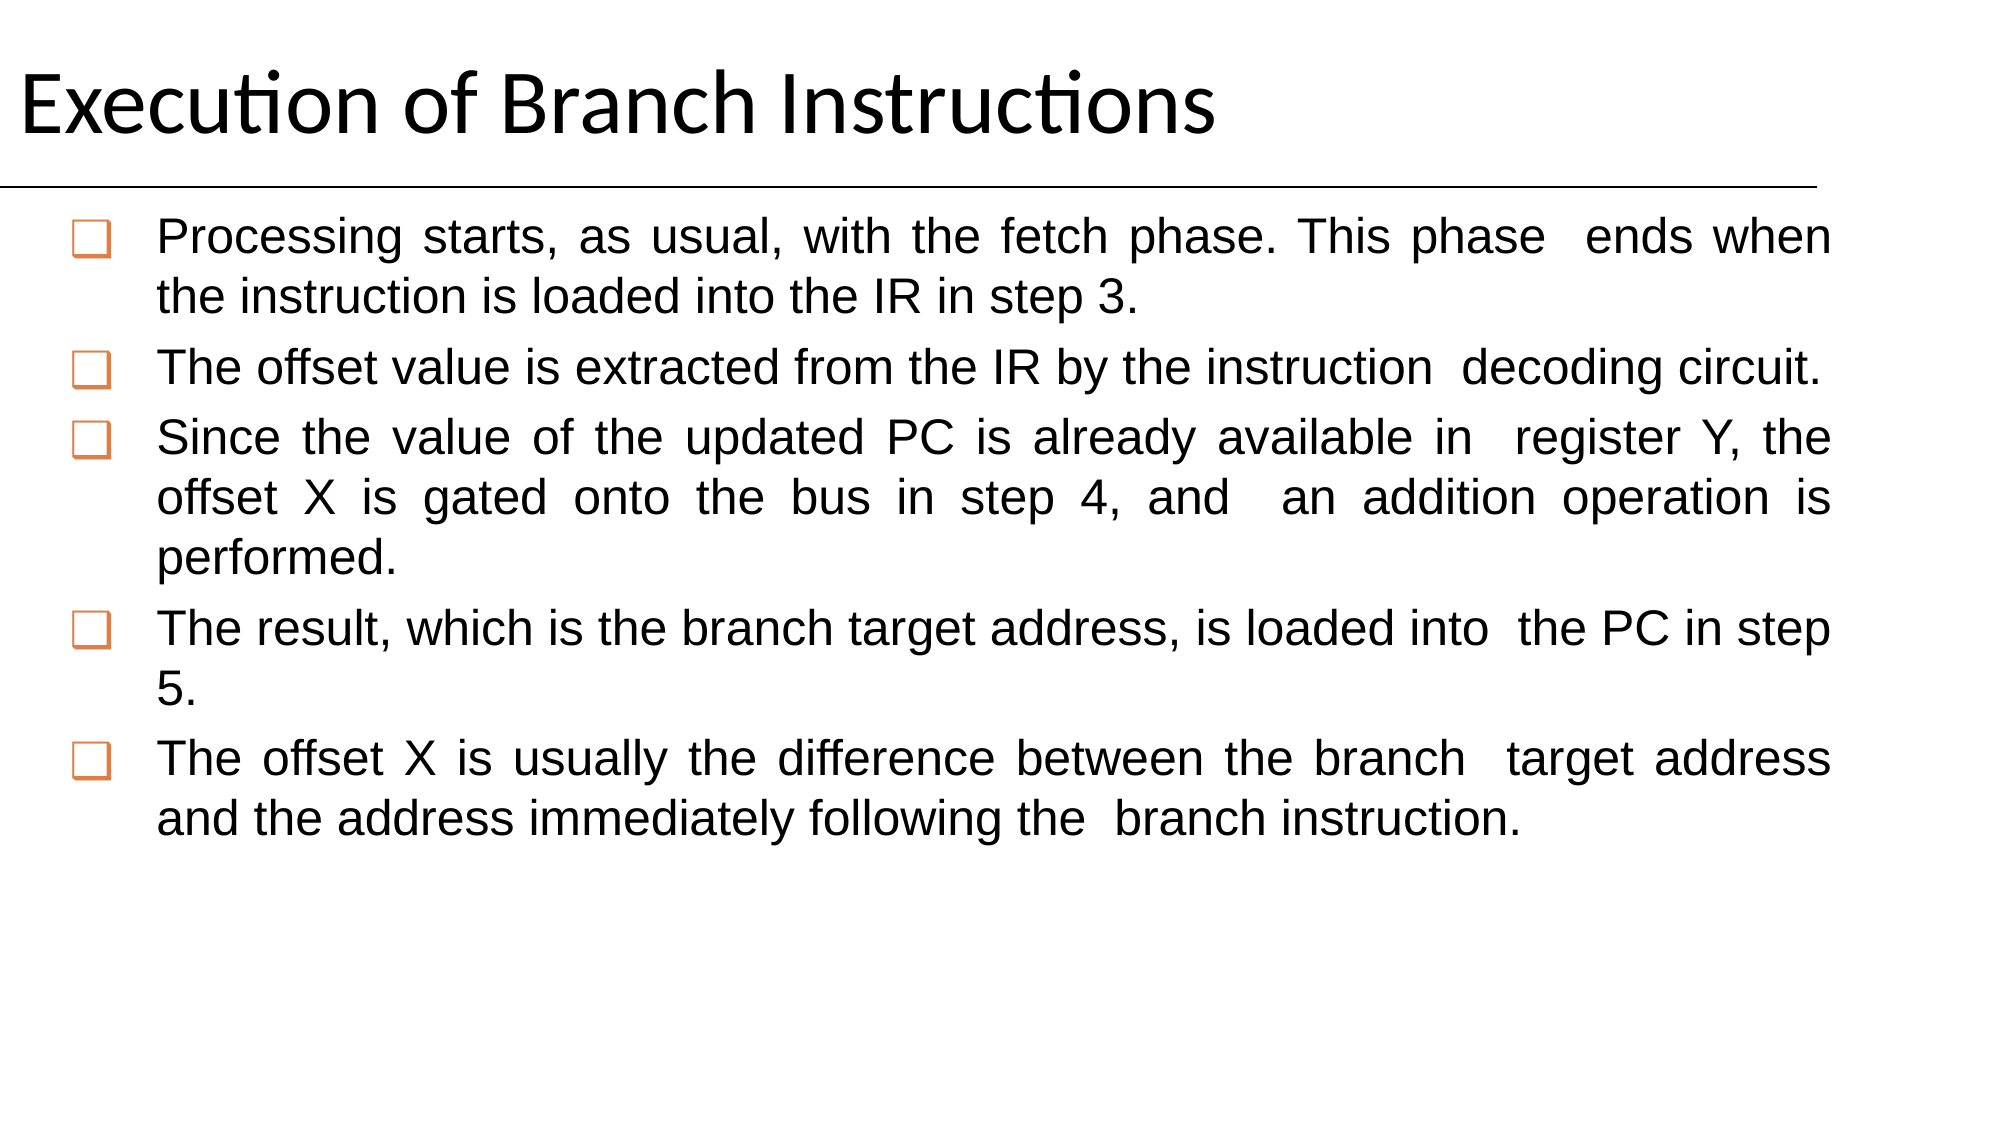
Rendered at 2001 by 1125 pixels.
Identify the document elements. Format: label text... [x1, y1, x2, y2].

title Execution of Branch Instructions [17, 1, 1632, 192]
text_box Processing starts, as usual, with the fetch phase. This phase ends when the instruction is loaded into the IR in step 3. The offset value is extracted from the IR by the instruction decoding circuit. Since the value of the updated PC is already available in register Y, the offset X is gated onto the bus in step 4, and an addition operation is performed. The result, which is the branch target address, is loaded into the PC in step 5. The offset X is usually the difference between the branch target address and the address immediately following the branch instruction. [67, 201, 1833, 846]
